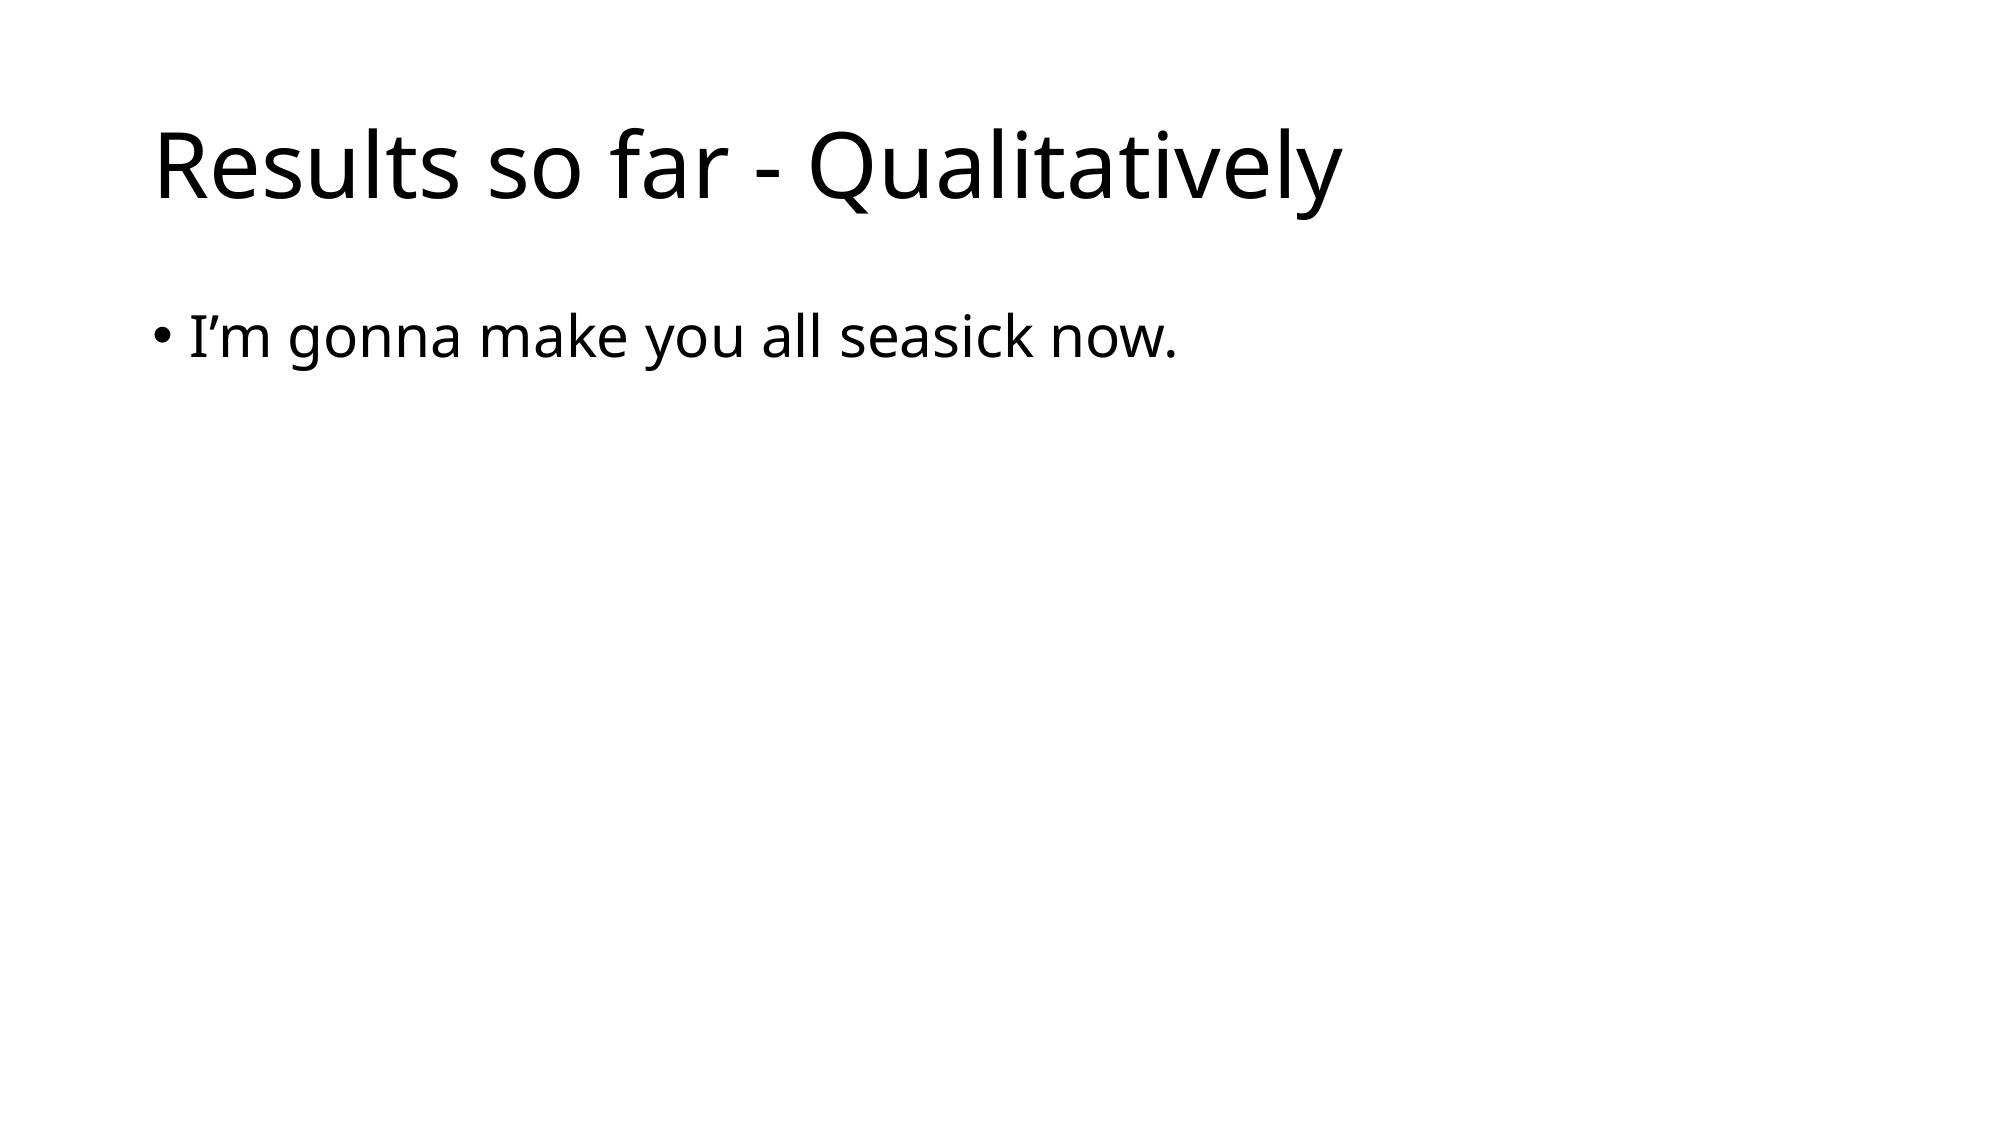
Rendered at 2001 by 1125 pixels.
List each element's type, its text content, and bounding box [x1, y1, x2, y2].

title Results so far - Qualitatively [137, 59, 1863, 278]
list I’m gonna make you all seasick now. [137, 299, 1863, 1014]
